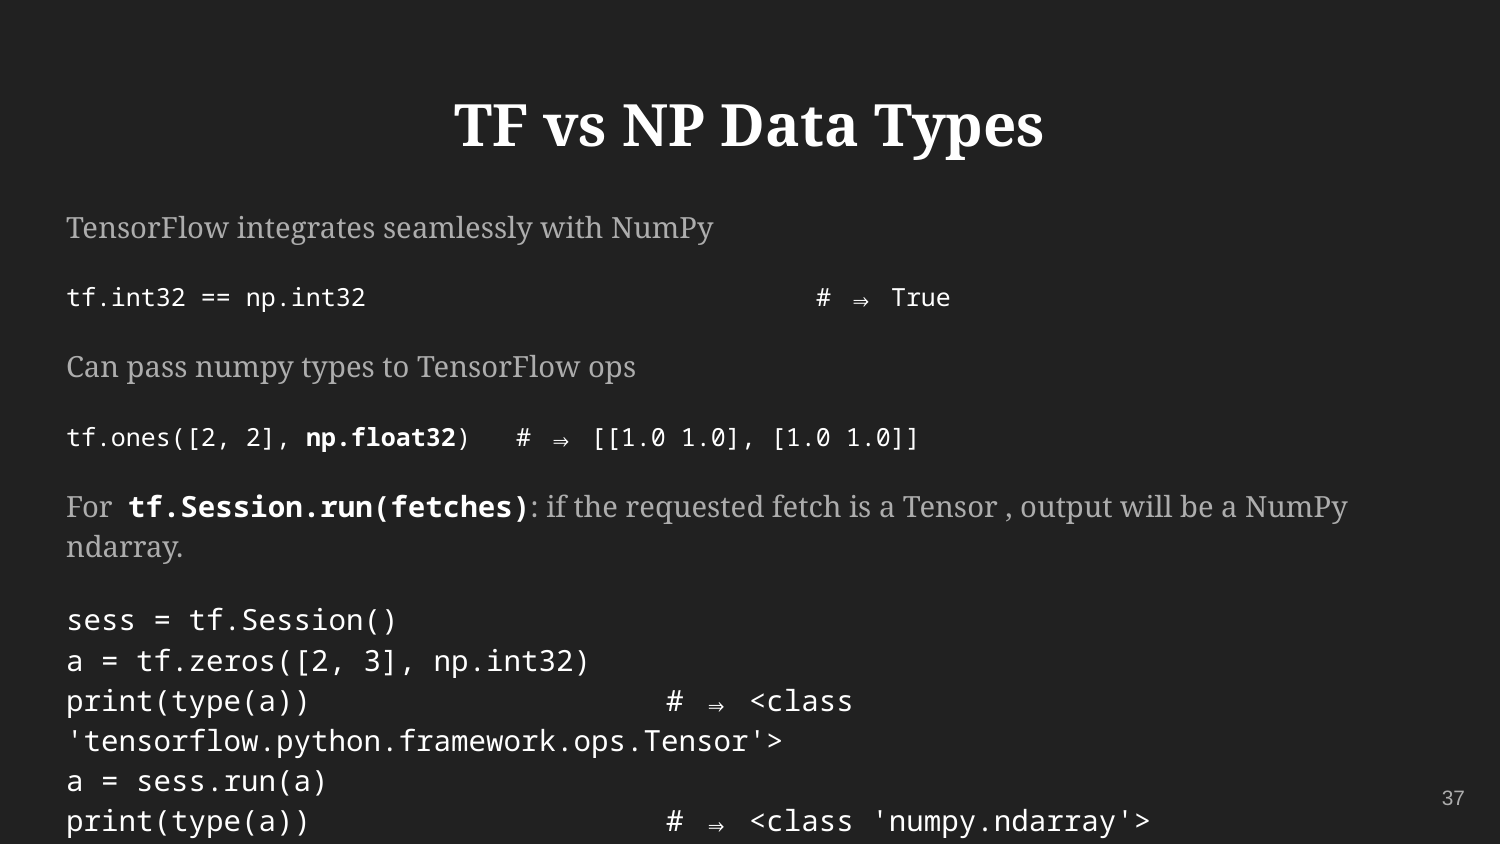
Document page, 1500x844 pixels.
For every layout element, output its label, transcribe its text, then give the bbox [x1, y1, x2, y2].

slide_number 37 [1389, 764, 1480, 830]
title TF vs NP Data Types [51, 72, 1449, 167]
list TensorFlow integrates seamlessly with NumPy tf.int32 == np.int32 # ⇒ True Can pass numpy types to TensorFlow ops tf.ones([2, 2], np.float32) # ⇒ [[1.0 1.0], [1.0 1.0]] For tf.Session.run(fetches): if the requested fetch is a Tensor , output will be a NumPy ndarray. sess = tf.Session() a = tf.zeros([2, 3], np.int32) print(type(a)) # ⇒ <class 'tensorflow.python.framework.ops.Tensor'> a = sess.run(a) print(type(a)) # ⇒ <class 'numpy.ndarray'> [51, 189, 1449, 779]
